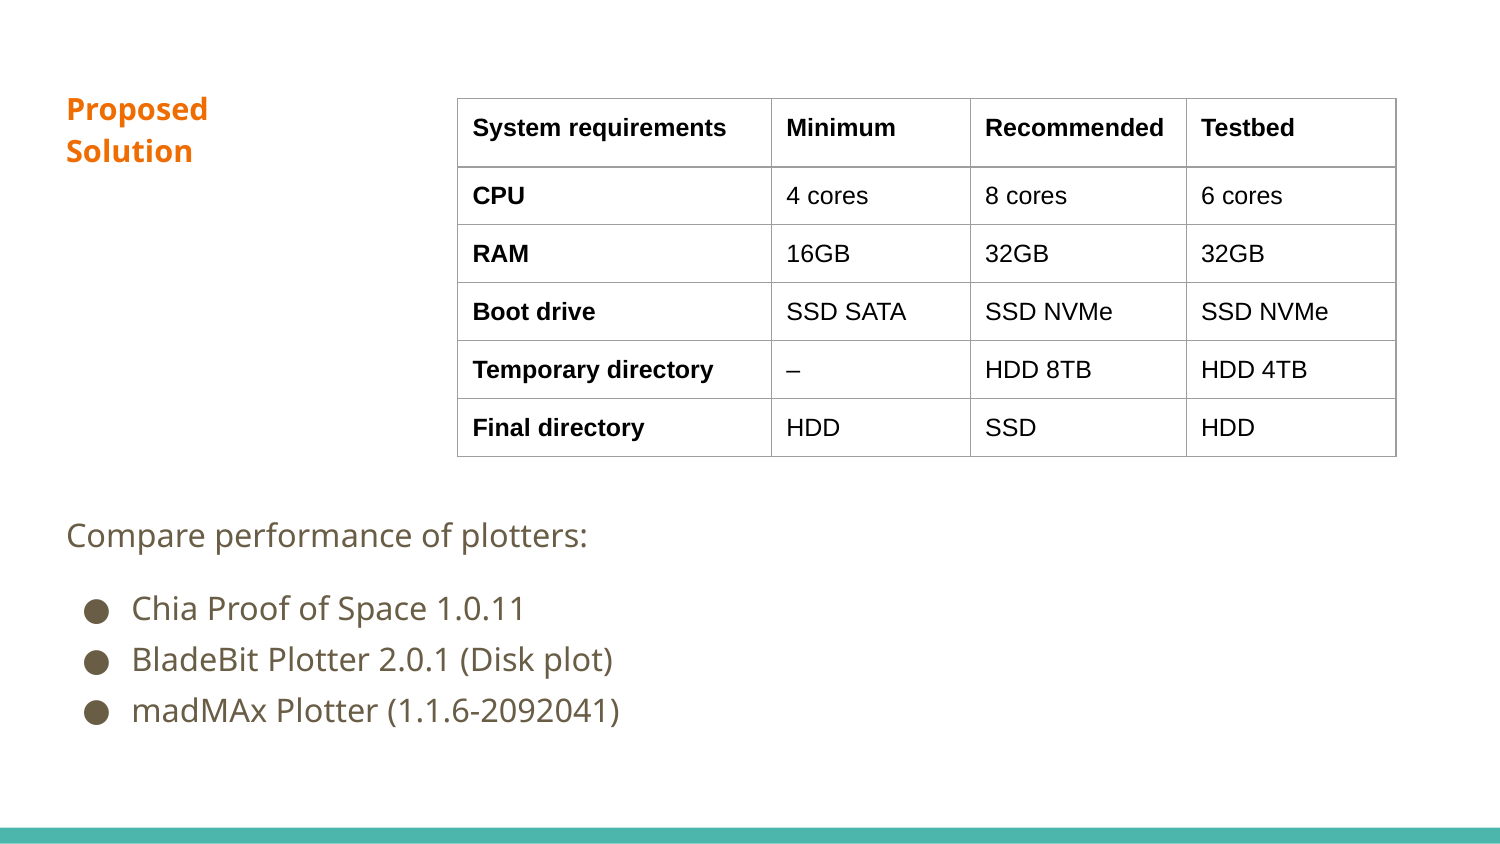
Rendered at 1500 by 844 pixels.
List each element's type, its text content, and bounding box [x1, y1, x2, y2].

table_cell 32GB [1187, 225, 1395, 282]
table_cell 32GB [971, 225, 1186, 282]
table_cell SSD NVMe [1187, 283, 1395, 340]
title Proposed Solution [51, 72, 1449, 189]
table_cell Temporary directory [458, 341, 771, 398]
table_header Minimum [772, 99, 970, 166]
list Compare performance of plotters: Chia Proof of Space 1.0.11 BladeBit Plotter 2.0.1 (Disk plot) madMAx Plotter (1.1.6-2092041) [51, 207, 1449, 750]
table_cell SSD NVMe [971, 283, 1186, 340]
table_cell 4 cores [772, 168, 970, 224]
table_cell 8 cores [971, 168, 1186, 224]
table_cell HDD [1187, 399, 1395, 456]
table_cell Boot drive [458, 283, 771, 340]
table_header Testbed [1187, 99, 1395, 166]
table_cell CPU [458, 168, 771, 224]
table_cell Final directory [458, 399, 771, 456]
table_header Recommended [971, 99, 1186, 166]
table_cell SSD [971, 399, 1186, 456]
table_cell SSD SATA [772, 283, 970, 340]
table_cell 6 cores [1187, 168, 1395, 224]
table_cell RAM [458, 225, 771, 282]
table_cell HDD 4TB [1187, 341, 1395, 398]
table_cell – [772, 341, 970, 398]
table_header System requirements [458, 99, 771, 166]
table_cell 16GB [772, 225, 970, 282]
table_cell HDD [772, 399, 970, 456]
table_cell HDD 8TB [971, 341, 1186, 398]
